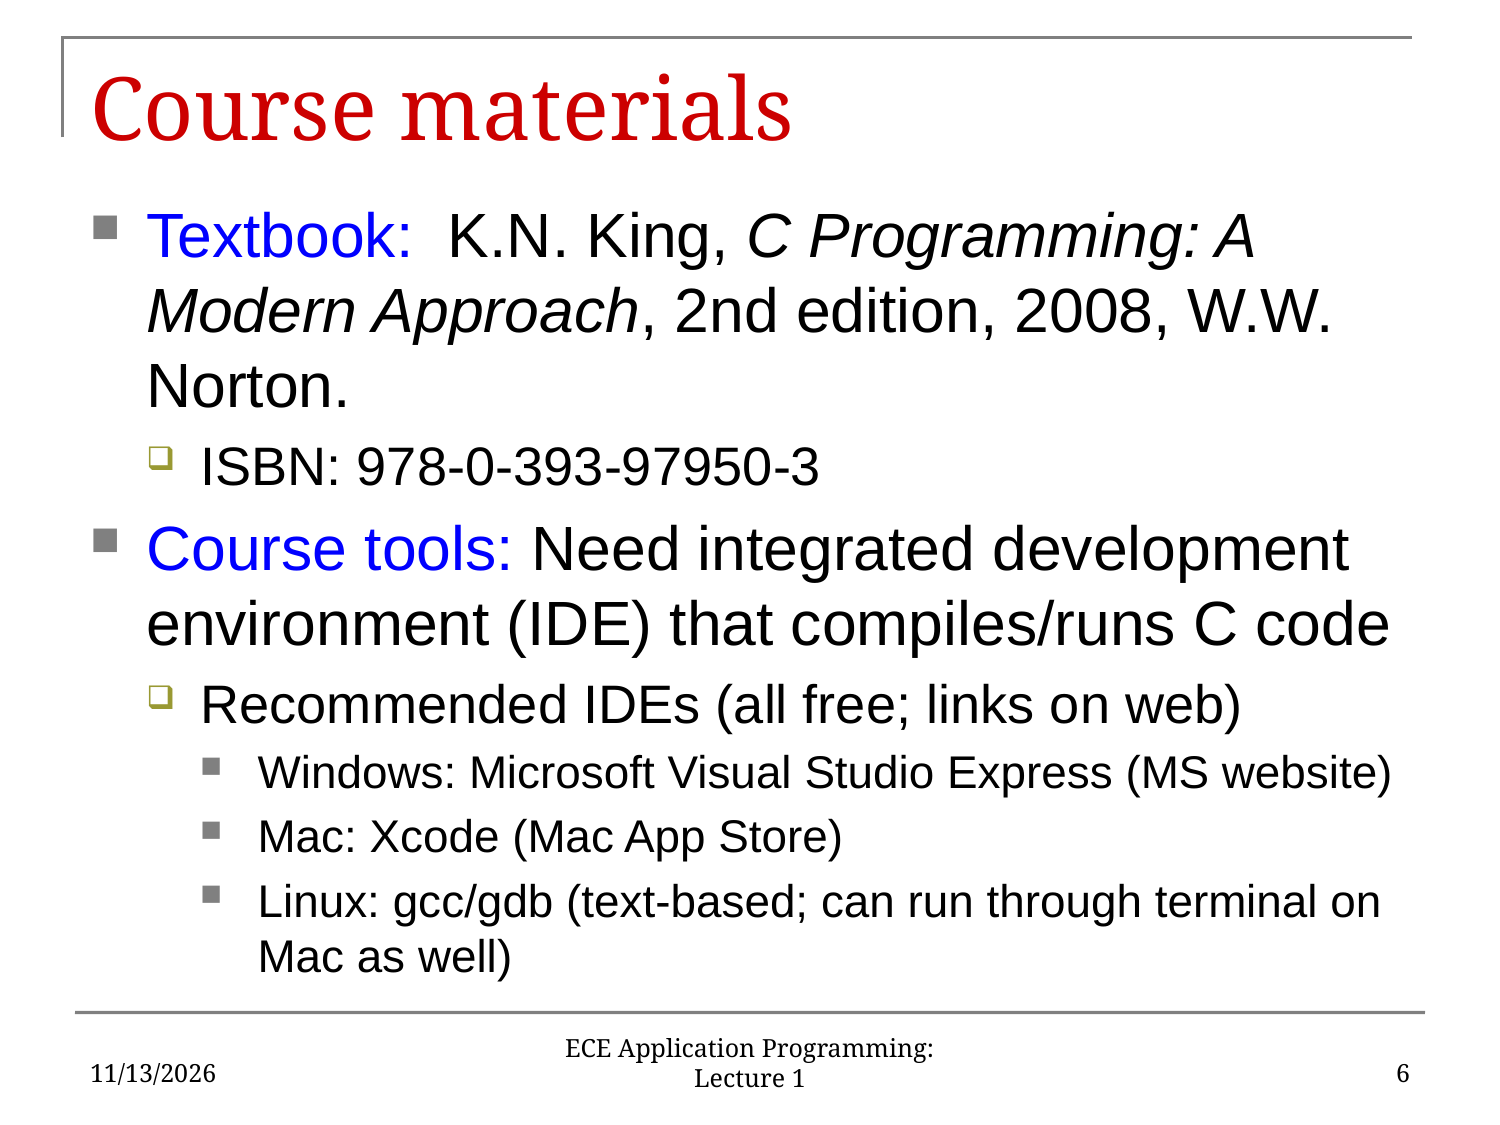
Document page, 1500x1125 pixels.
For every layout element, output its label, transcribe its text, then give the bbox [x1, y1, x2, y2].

title Course materials [75, 45, 1425, 163]
footer ECE Application Programming: Lecture 1 [512, 1024, 988, 1101]
slide_number 6 [1074, 1023, 1426, 1100]
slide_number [74, 1023, 426, 1100]
list Textbook: K.N. King, C Programming: A Modern Approach, 2nd edition, 2008, W.W. Norton. ISBN: 978-0-393-97950-3 Course tools: Need integrated development environment (IDE) that compiles/runs C code Recommended IDEs (all free; links on web) Windows: Microsoft Visual Studio Express (MS website) Mac: Xcode (Mac App Store) Linux: gcc/gdb (text-based; can run through terminal on Mac as well) [75, 187, 1425, 1006]
